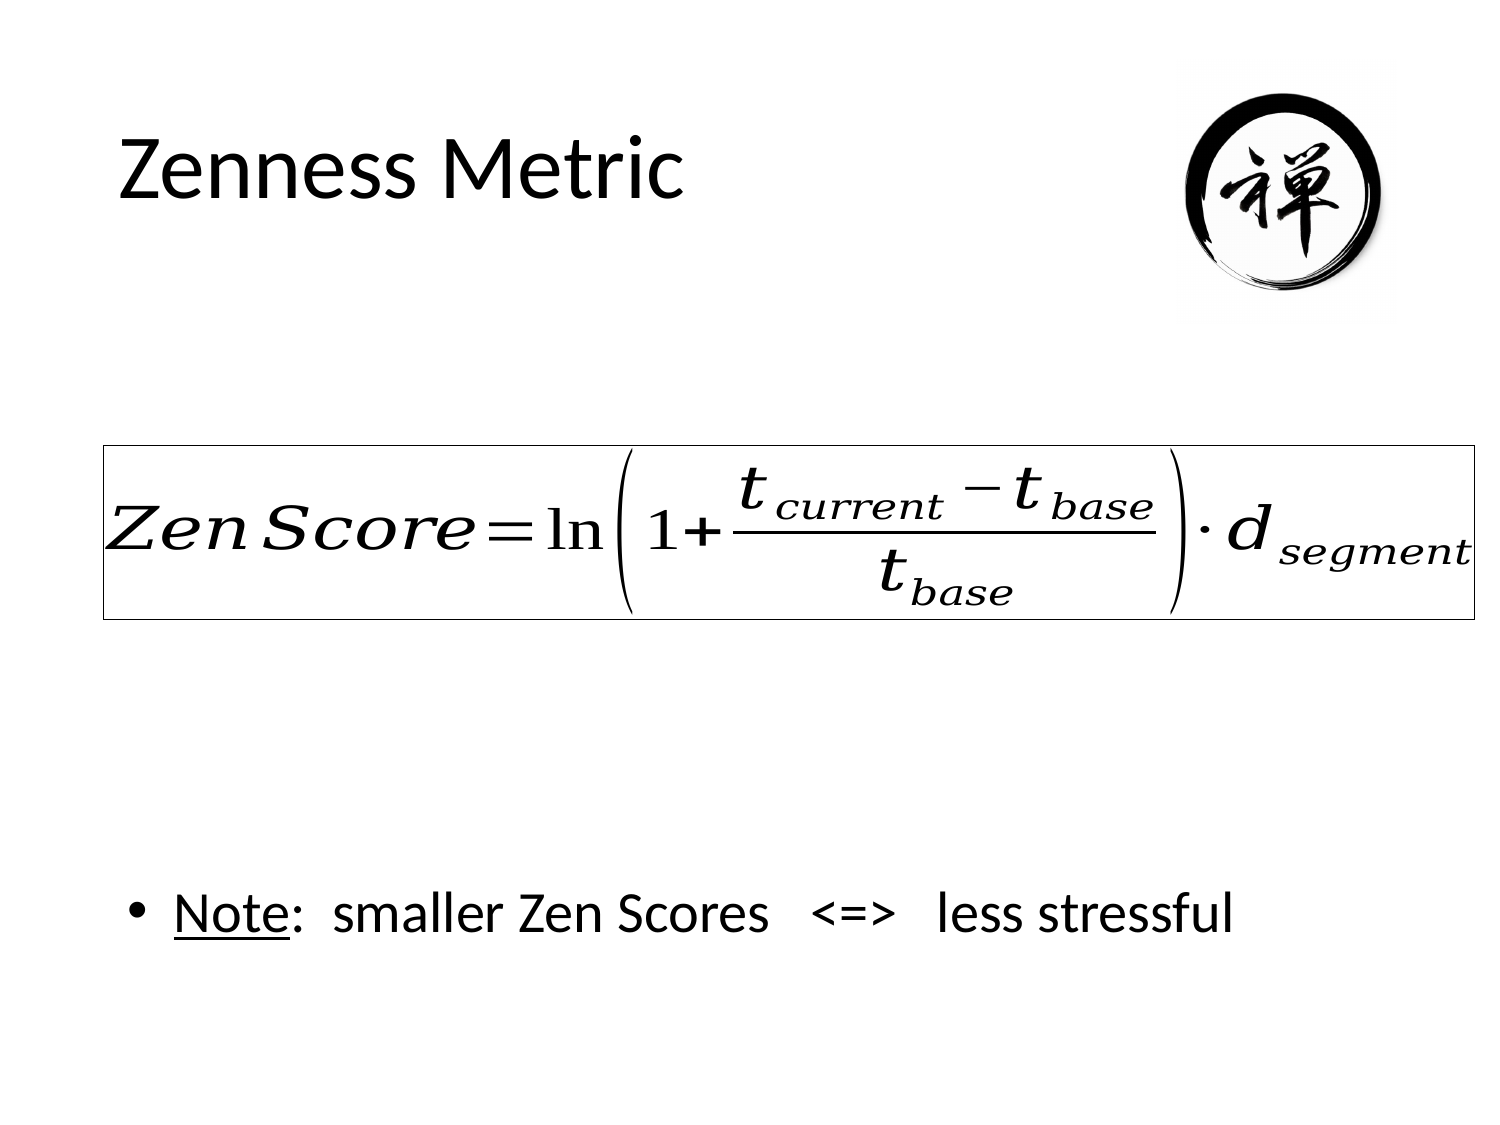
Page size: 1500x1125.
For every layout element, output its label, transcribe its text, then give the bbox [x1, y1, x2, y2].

picture [1176, 59, 1398, 324]
title Zenness Metric [103, 59, 1175, 278]
text_box Note: smaller Zen Scores <=> less stressful [112, 867, 1264, 952]
